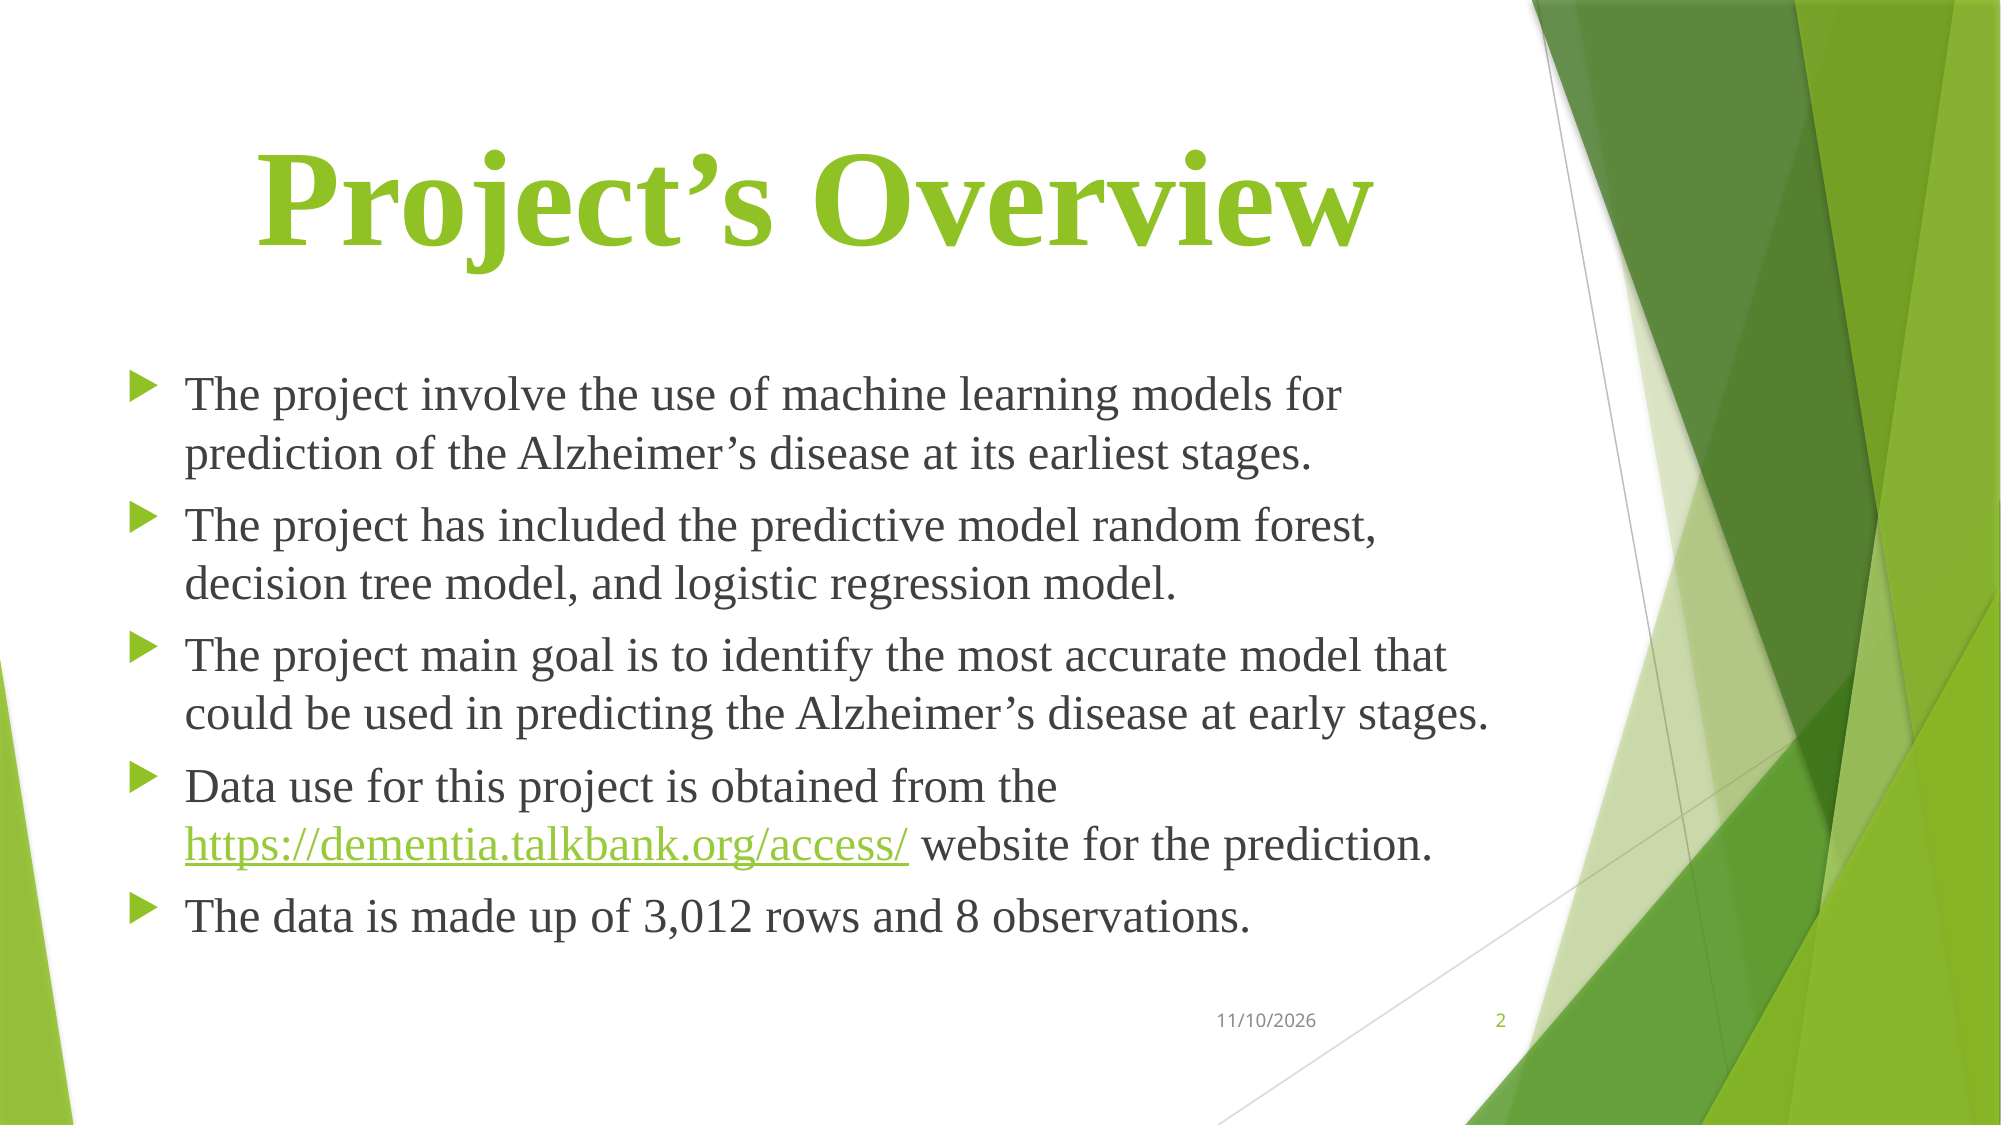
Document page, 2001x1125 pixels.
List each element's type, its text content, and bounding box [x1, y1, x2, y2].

title Project’s Overview [111, 99, 1522, 317]
slide_number 2 [1409, 991, 1522, 1051]
list The project involve the use of machine learning models for prediction of the Alzheimer’s disease at its earliest stages. The project has included the predictive model random forest, decision tree model, and logistic regression model. The project main goal is to identify the most accurate model that could be used in predicting the Alzheimer’s disease at early stages. Data use for this project is obtained from the https://dementia.talkbank.org/access/ website for the prediction. The data is made up of 3,012 rows and 8 observations. [111, 354, 1522, 992]
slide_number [1181, 991, 1332, 1051]
